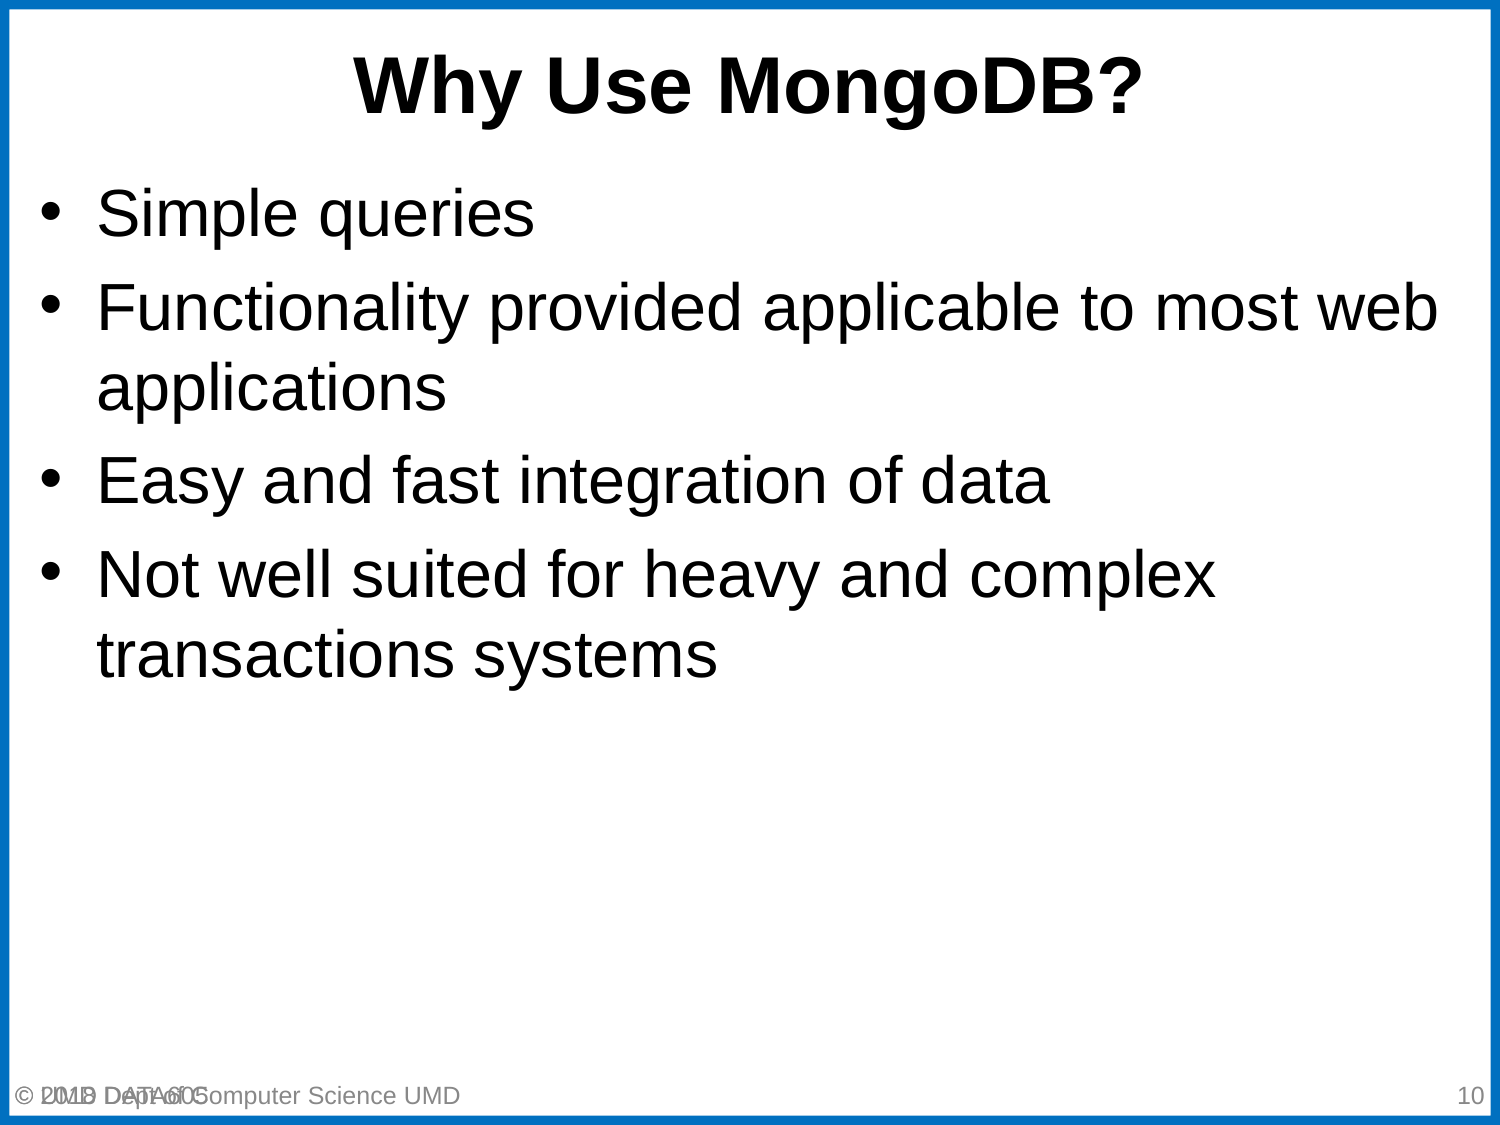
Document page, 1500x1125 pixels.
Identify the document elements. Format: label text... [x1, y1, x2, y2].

title Why Use MongoDB? [24, 24, 1475, 138]
list Simple queries Functionality provided applicable to most web applications Easy and fast integration of data Not well suited for heavy and complex transactions systems [24, 162, 1475, 1025]
footer © 2018 Dept of Computer Science UMD [0, 1065, 550, 1125]
slide_number ‹#› [1149, 1065, 1500, 1125]
